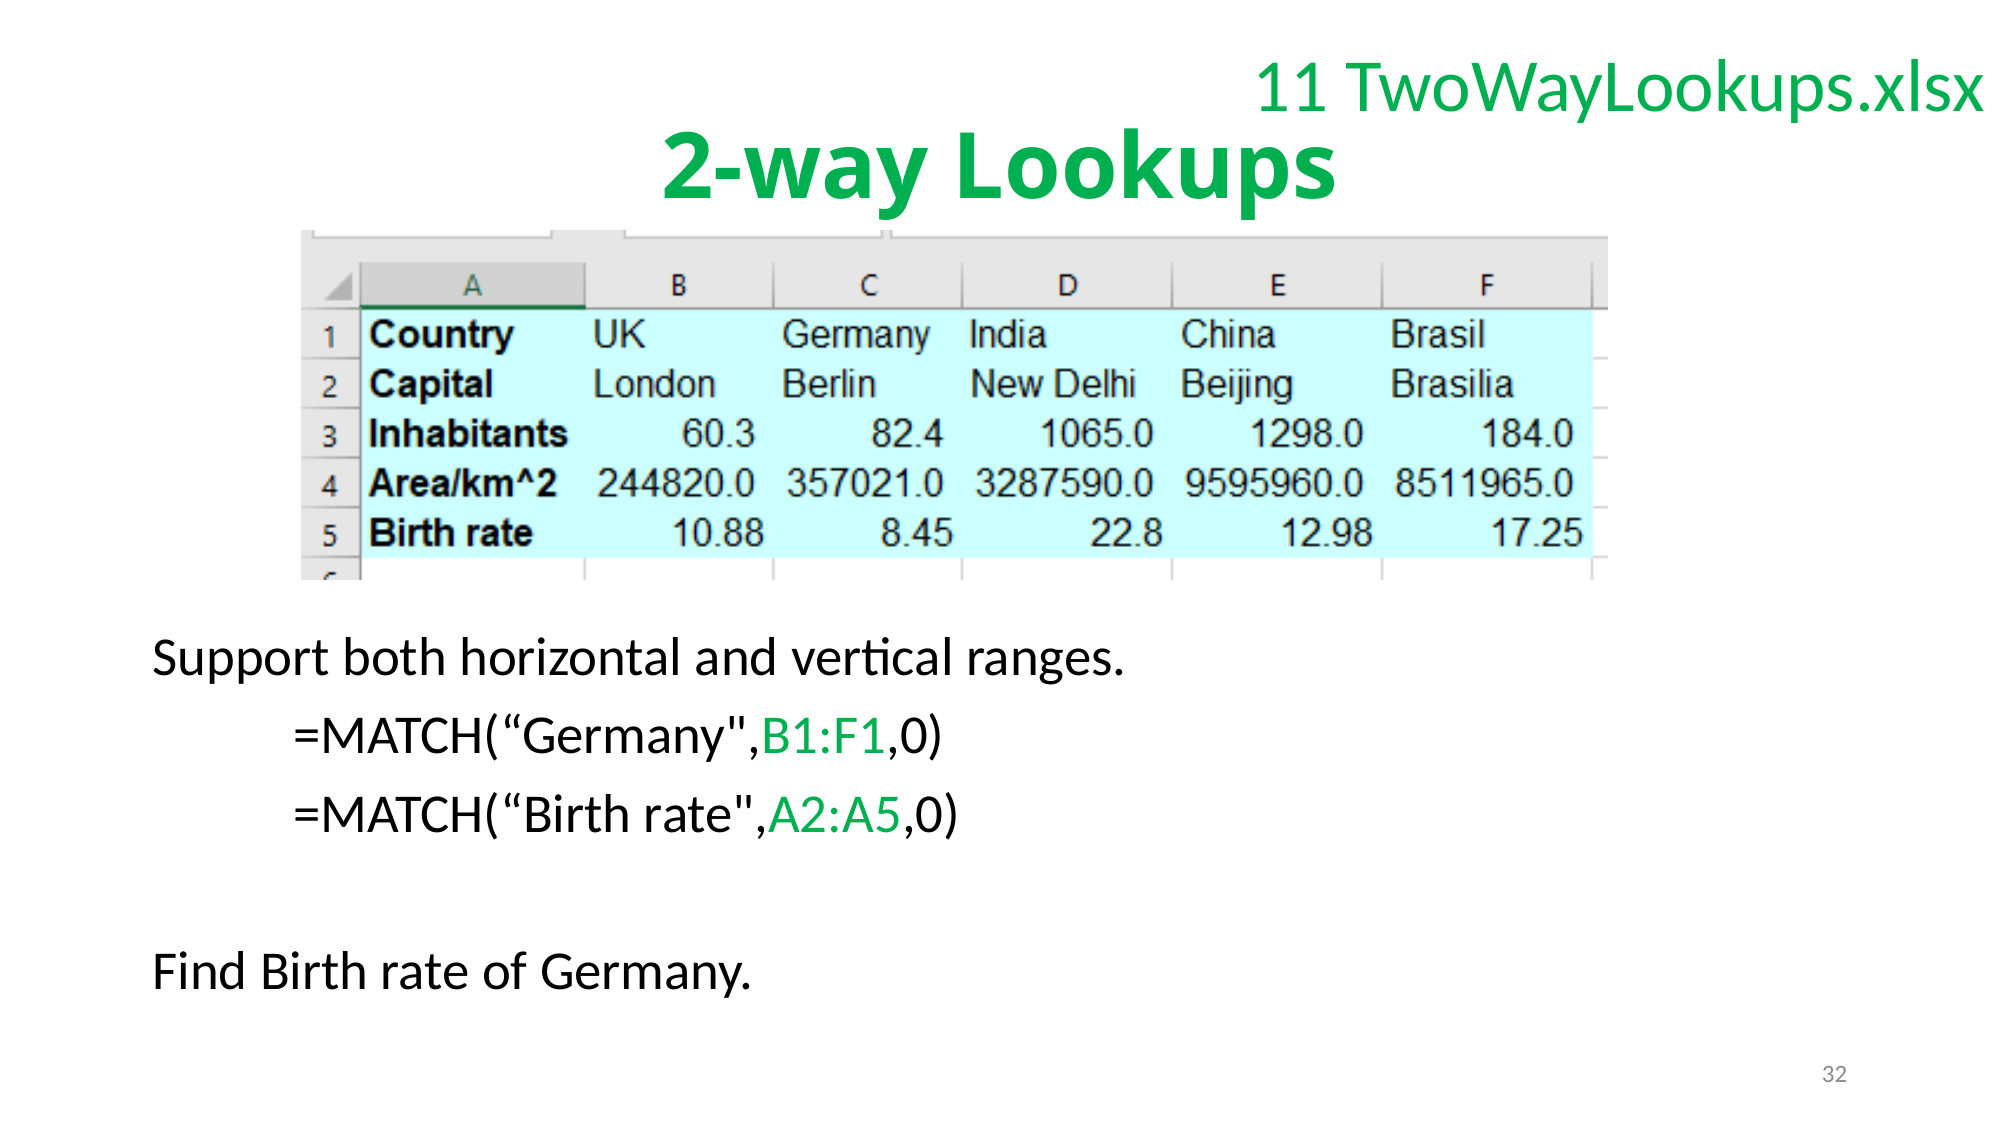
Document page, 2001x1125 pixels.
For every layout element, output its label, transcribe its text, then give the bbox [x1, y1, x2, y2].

text_box 11 TwoWayLookups.xlsx [999, 29, 2000, 135]
picture [301, 230, 1608, 580]
list Support both horizontal and vertical ranges. =MATCH(“Germany",B1:F1,0) =MATCH(“Birth rate",A2:A5,0) Find Birth rate of Germany. [137, 299, 1863, 1014]
title 2-way Lookups [137, 59, 1863, 278]
slide_number 32 [1412, 1042, 1863, 1103]
